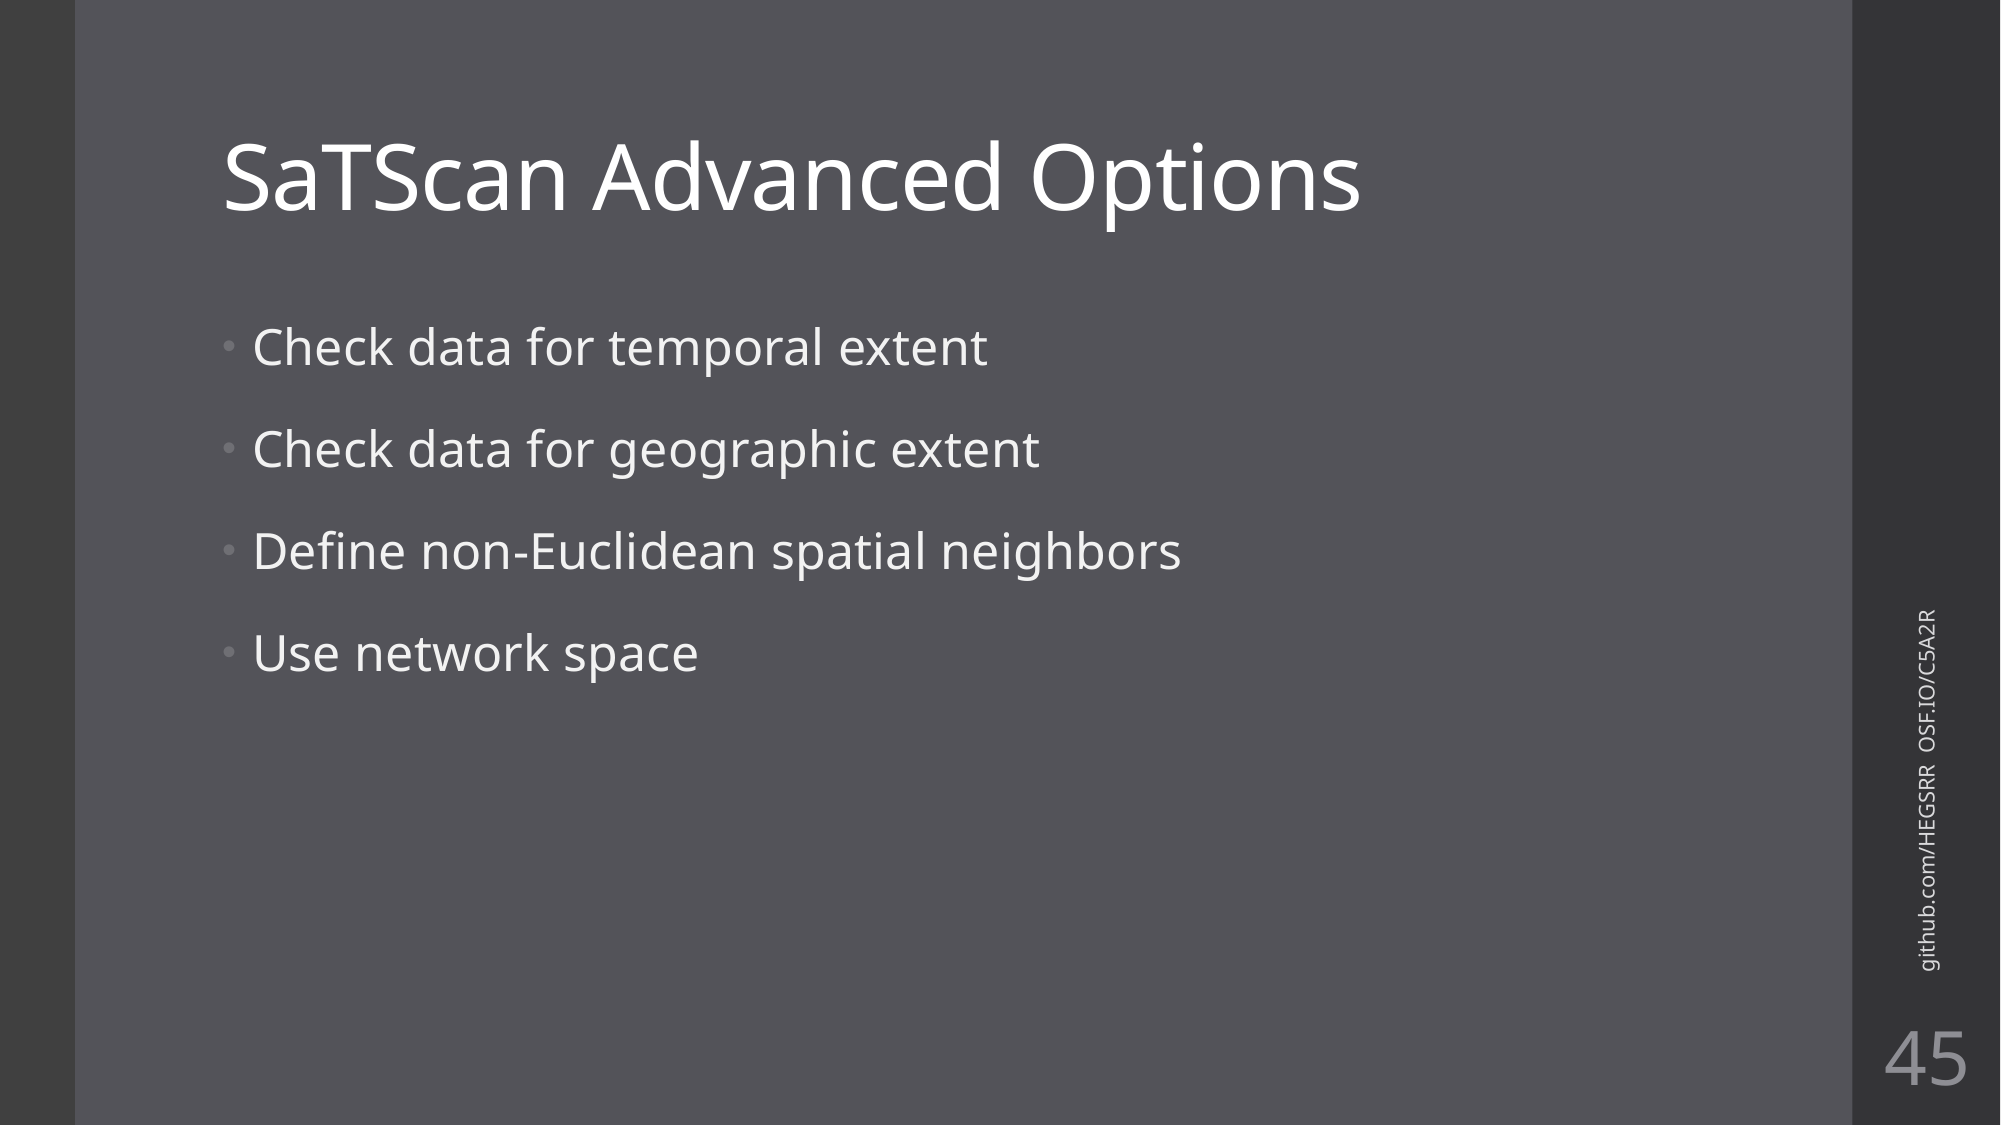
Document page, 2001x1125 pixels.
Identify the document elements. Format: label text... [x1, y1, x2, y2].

footer github.com/HEGSRR OSF.IO/C5A2R [1897, 400, 1958, 988]
title SaTScan Advanced Options [206, 60, 1797, 278]
slide_number 45 [1852, 1012, 2000, 1110]
list Check data for temporal extent Check data for geographic extent Define non-Euclidean spatial neighbors Use network space [206, 299, 1617, 1014]
